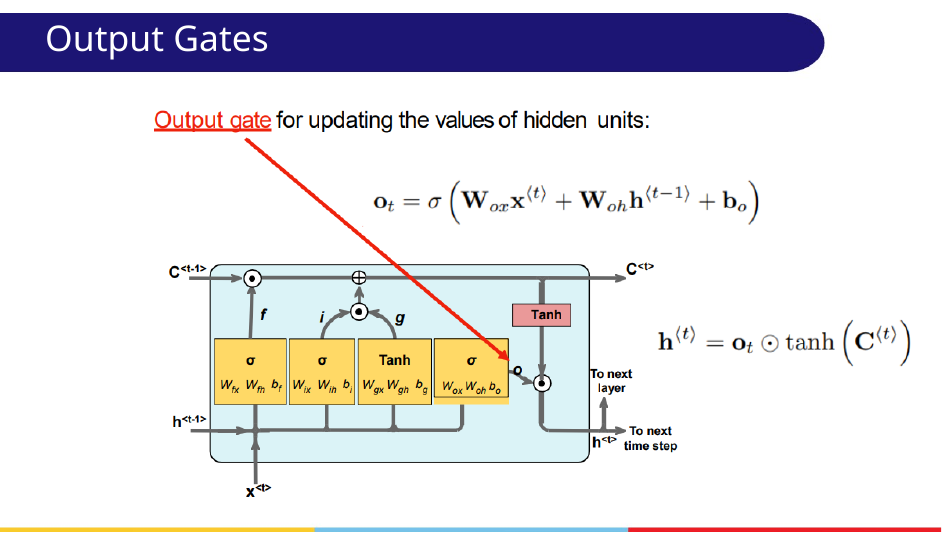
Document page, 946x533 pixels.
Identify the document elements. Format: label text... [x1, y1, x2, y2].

title Output Gates [45, 15, 901, 59]
picture [0, 13, 942, 532]
